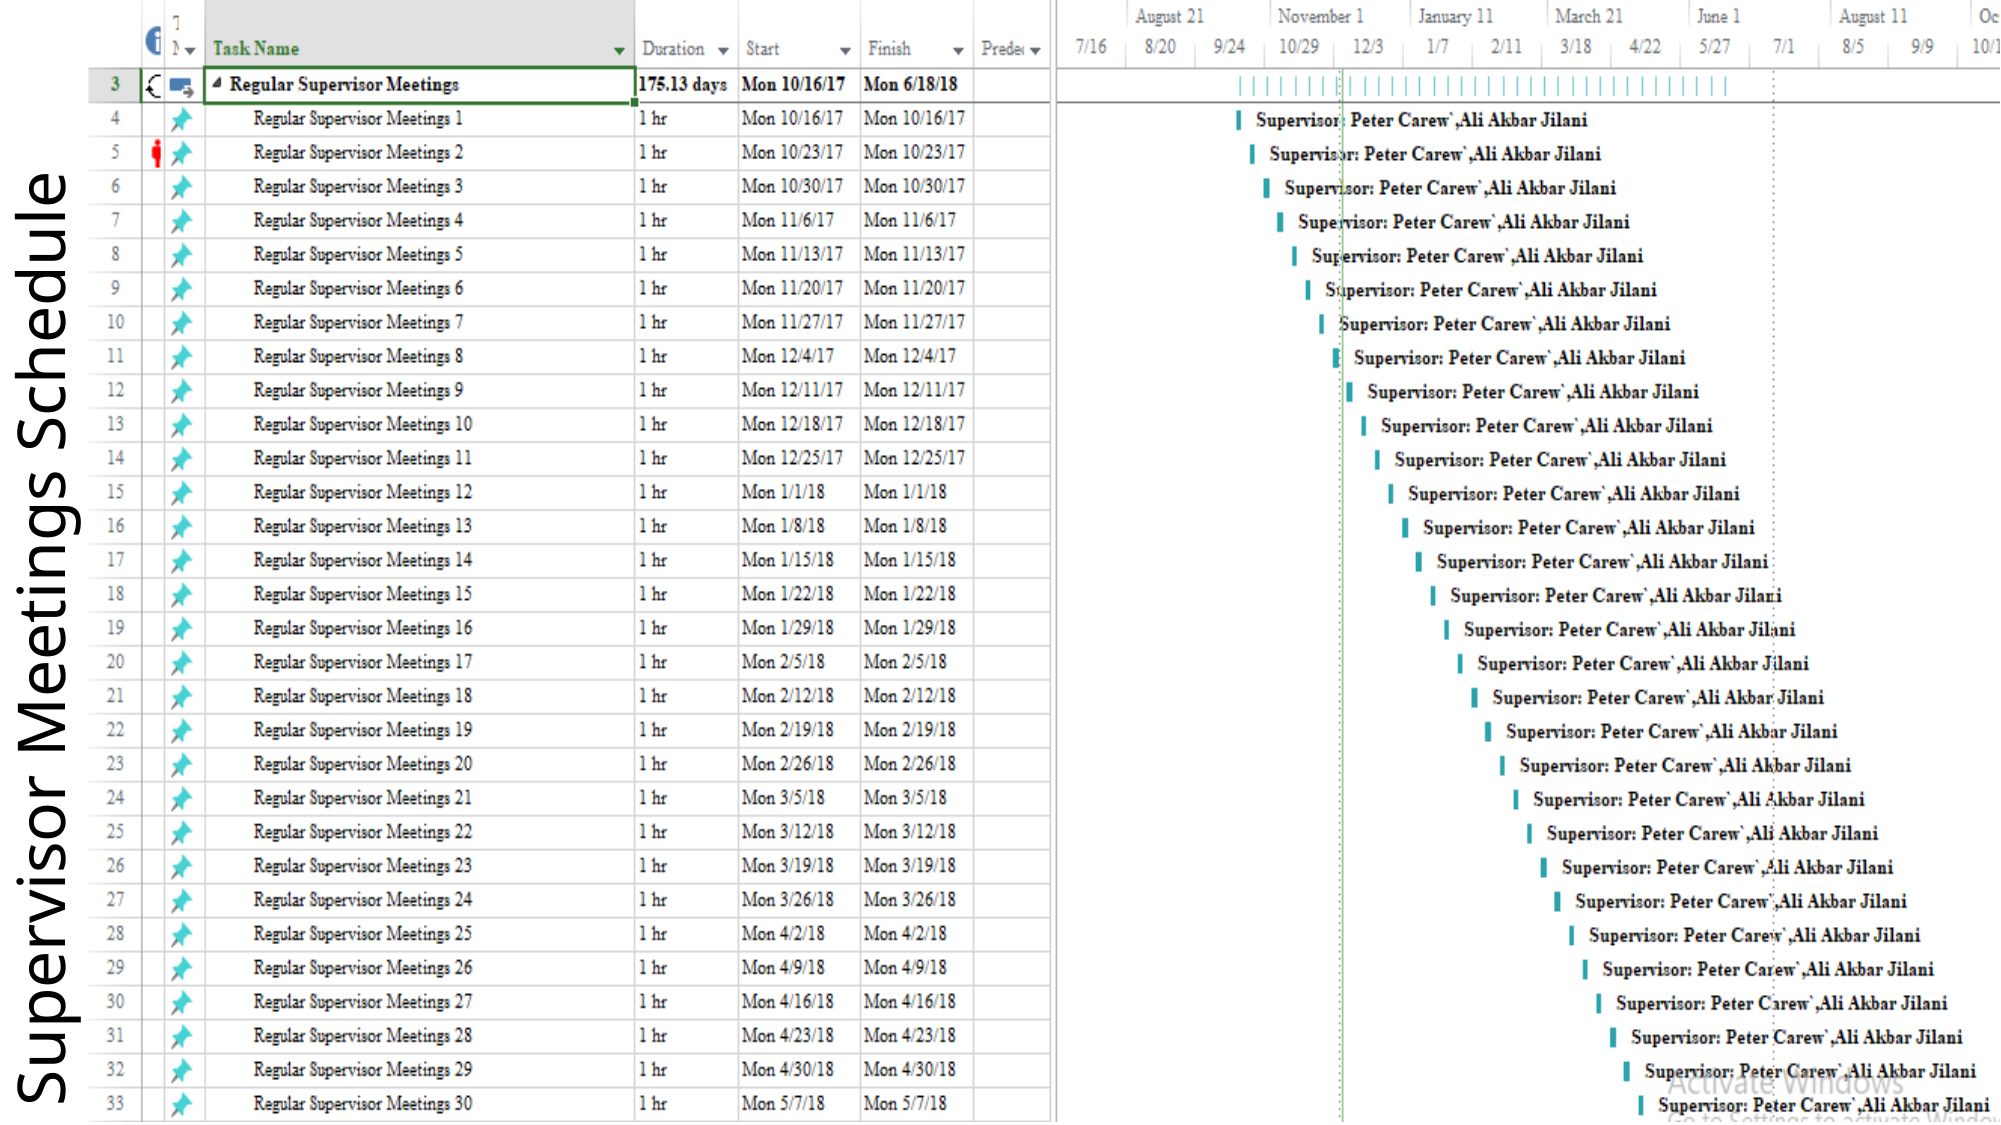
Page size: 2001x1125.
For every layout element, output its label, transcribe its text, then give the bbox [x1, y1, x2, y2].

picture [87, 0, 2000, 1122]
title Supervisor Meetings Schedule [0, 0, 87, 1122]
